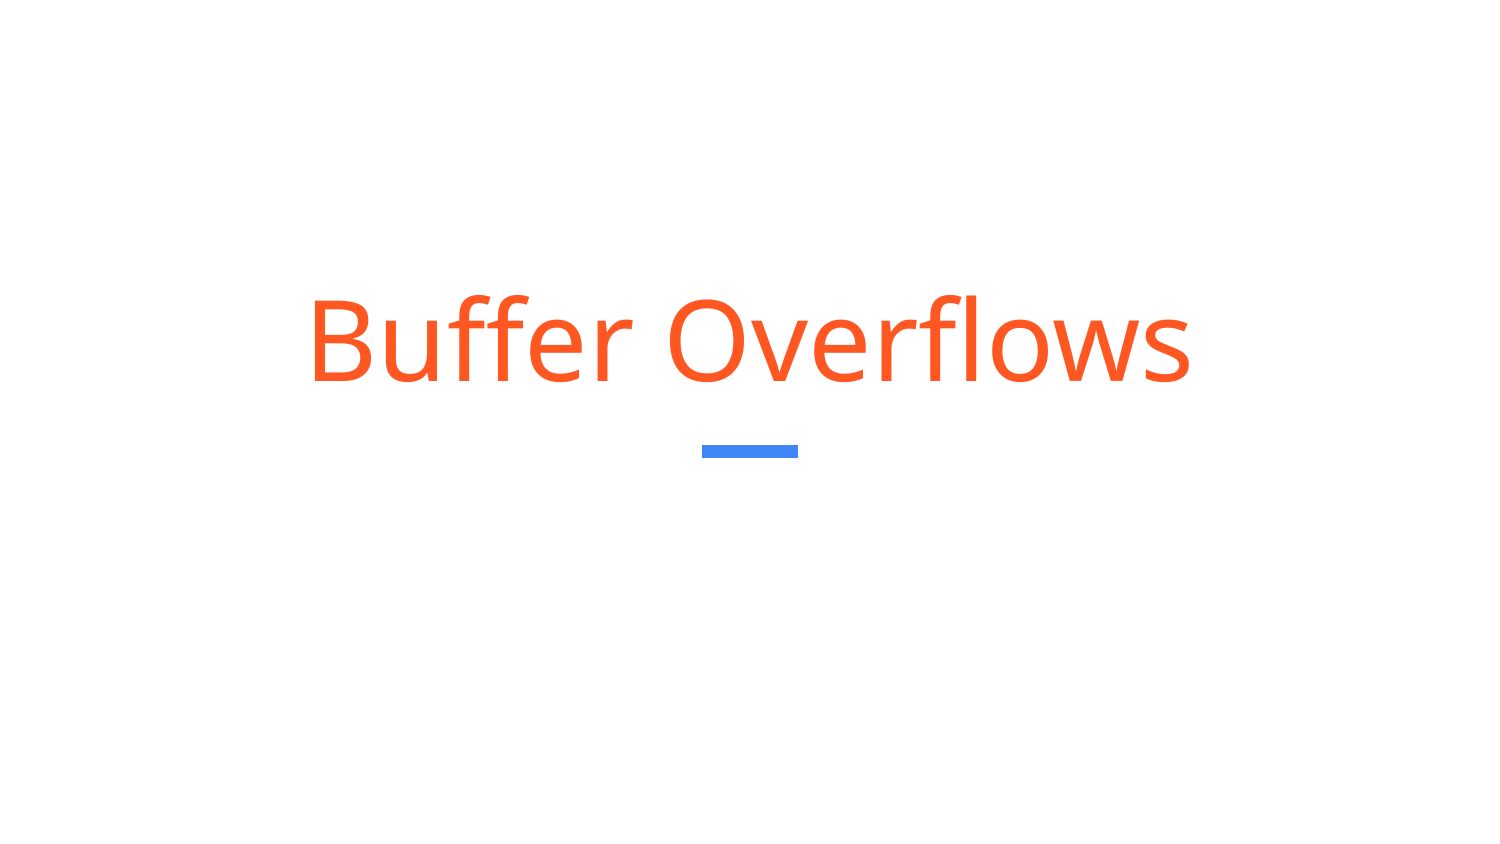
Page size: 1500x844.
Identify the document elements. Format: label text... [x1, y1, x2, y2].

title Buffer Overflows [51, 97, 1449, 419]
